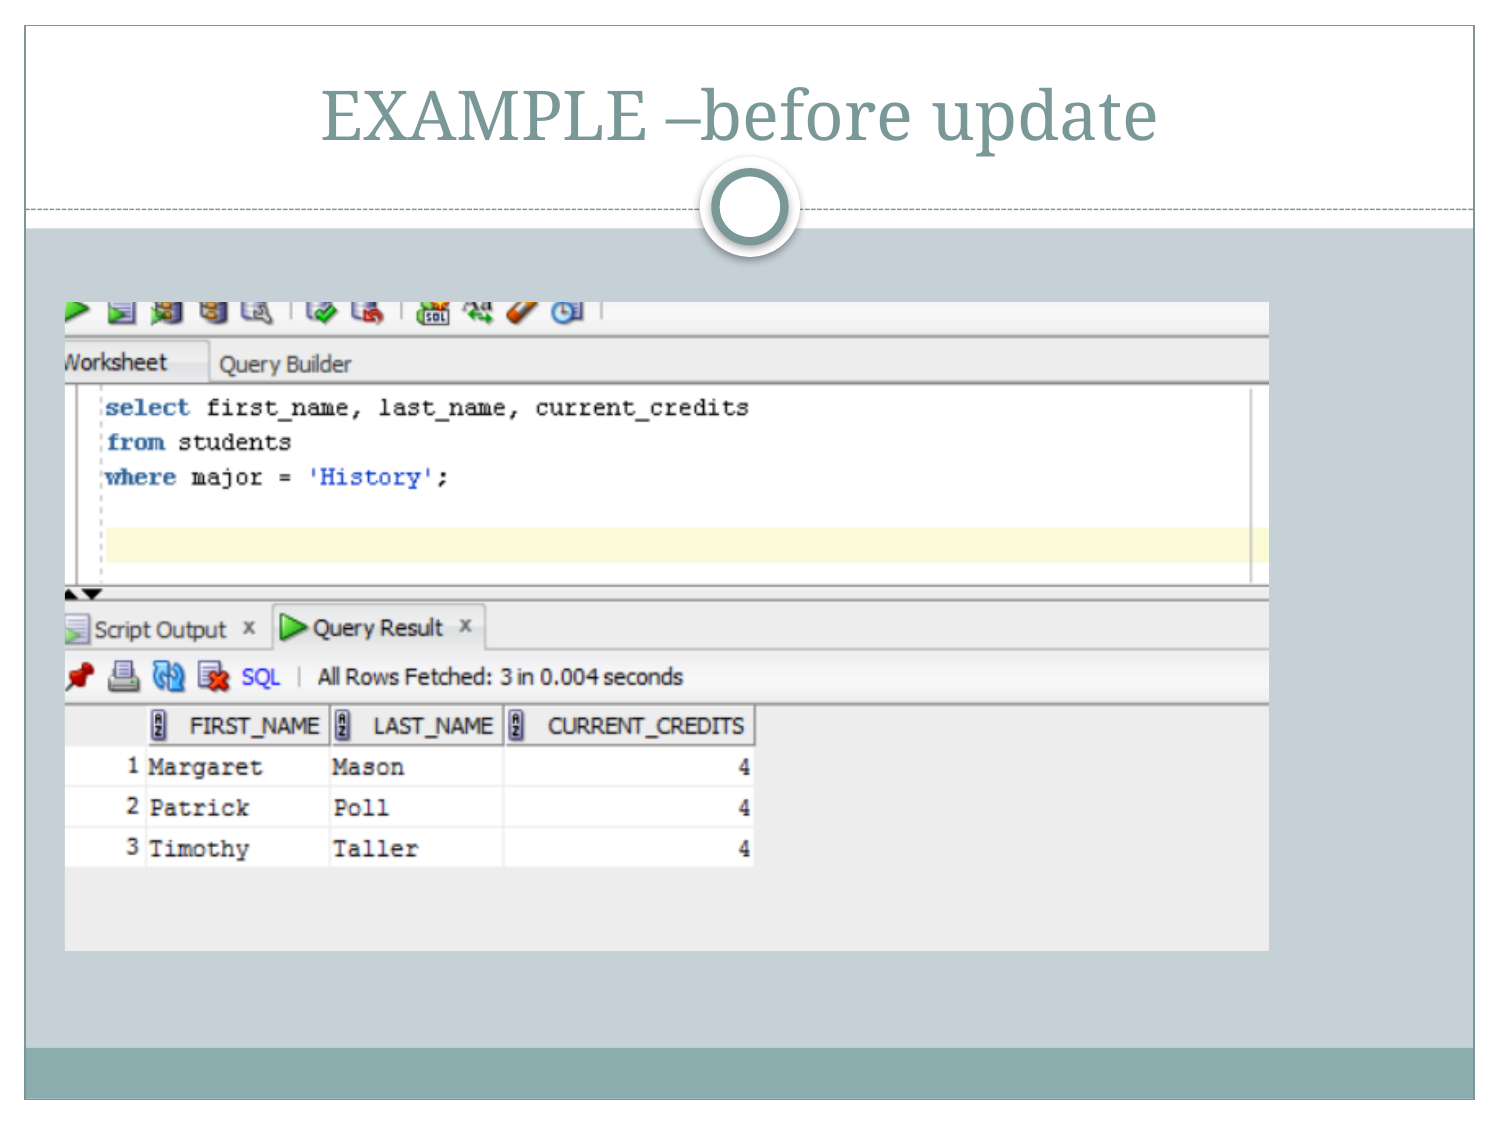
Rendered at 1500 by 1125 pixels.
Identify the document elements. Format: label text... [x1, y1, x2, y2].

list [64, 302, 1270, 951]
title EXAMPLE –before update [49, 37, 1450, 162]
